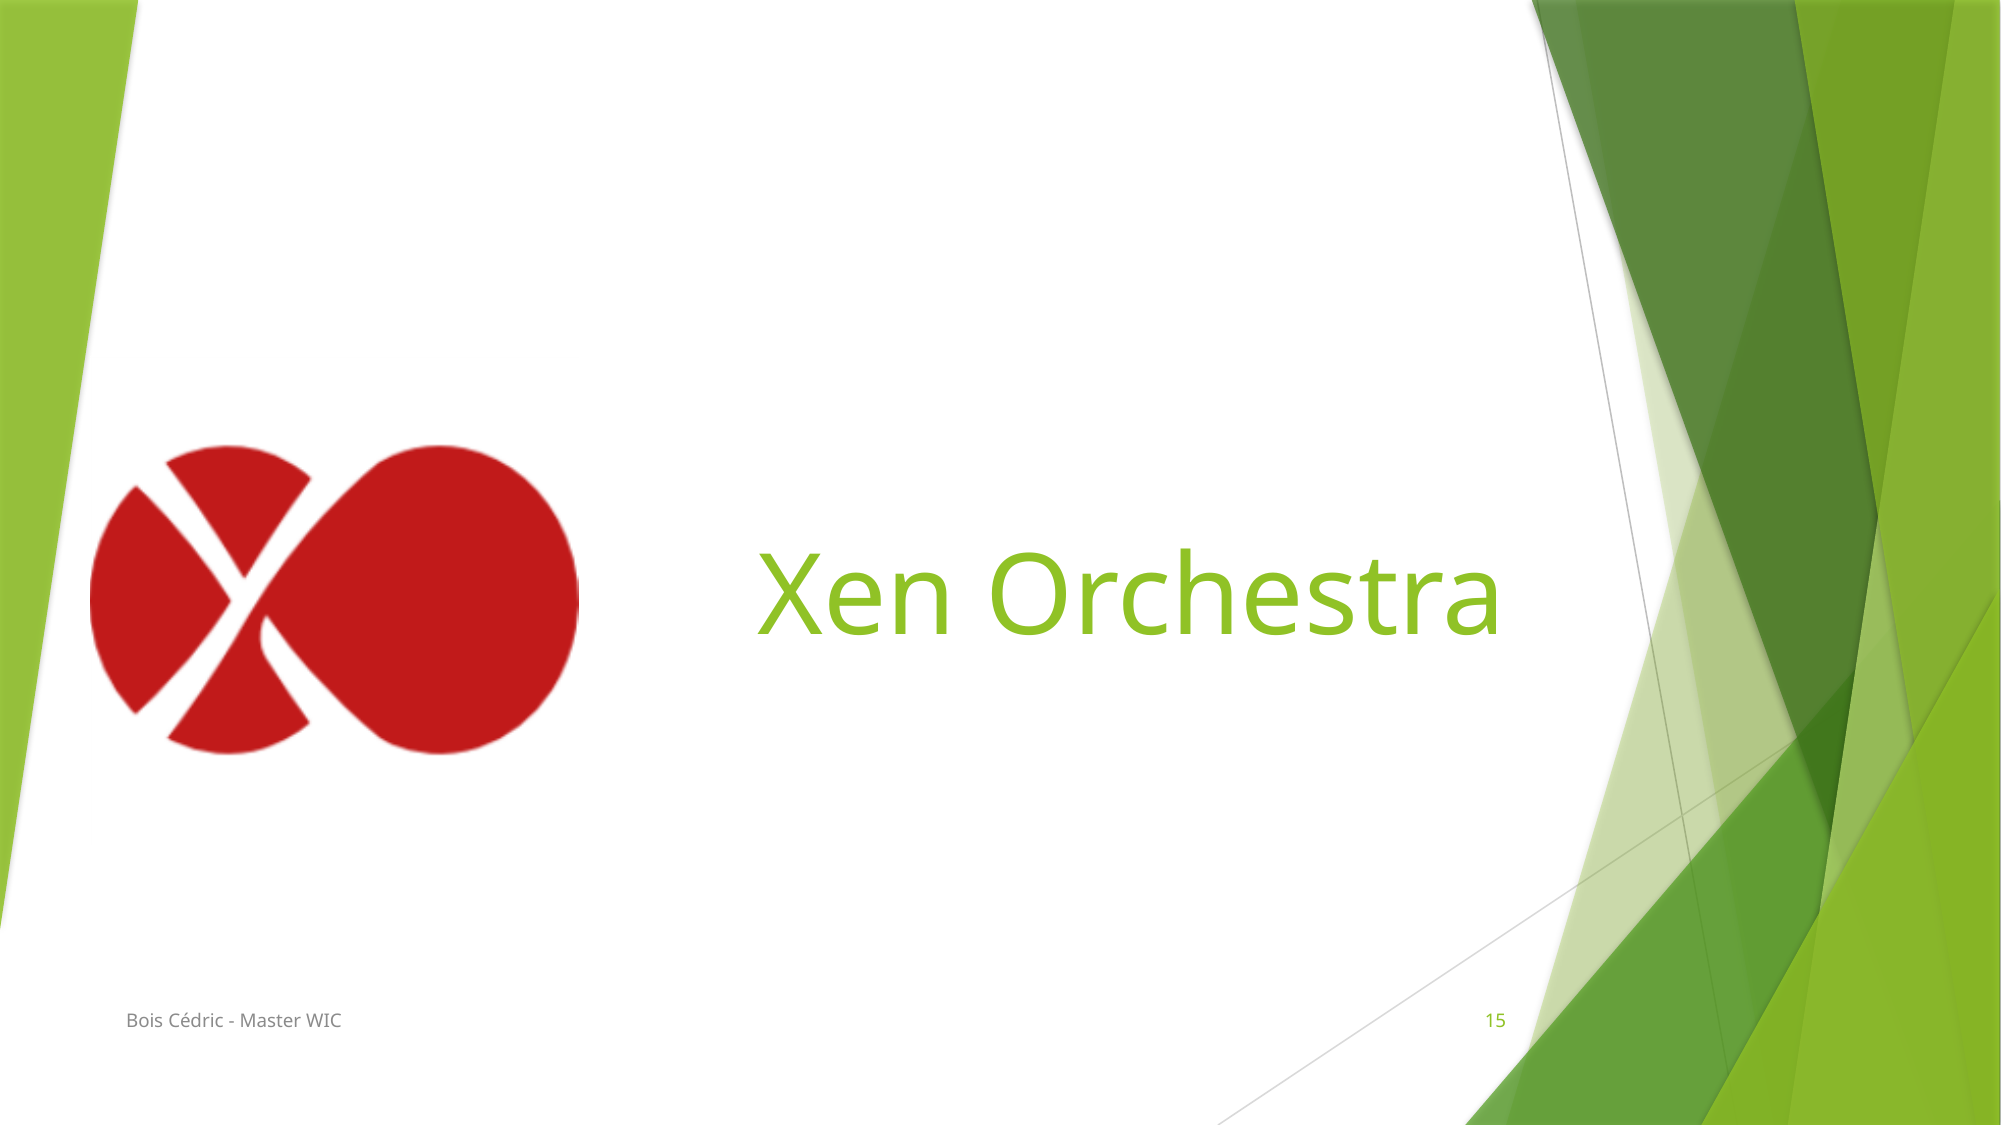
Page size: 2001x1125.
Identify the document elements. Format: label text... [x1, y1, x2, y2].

picture [89, 355, 579, 845]
slide_number 15 [1409, 991, 1522, 1051]
title Xen Orchestra [583, 394, 1522, 665]
footer Bois Cédric - Master WIC [111, 991, 1145, 1051]
